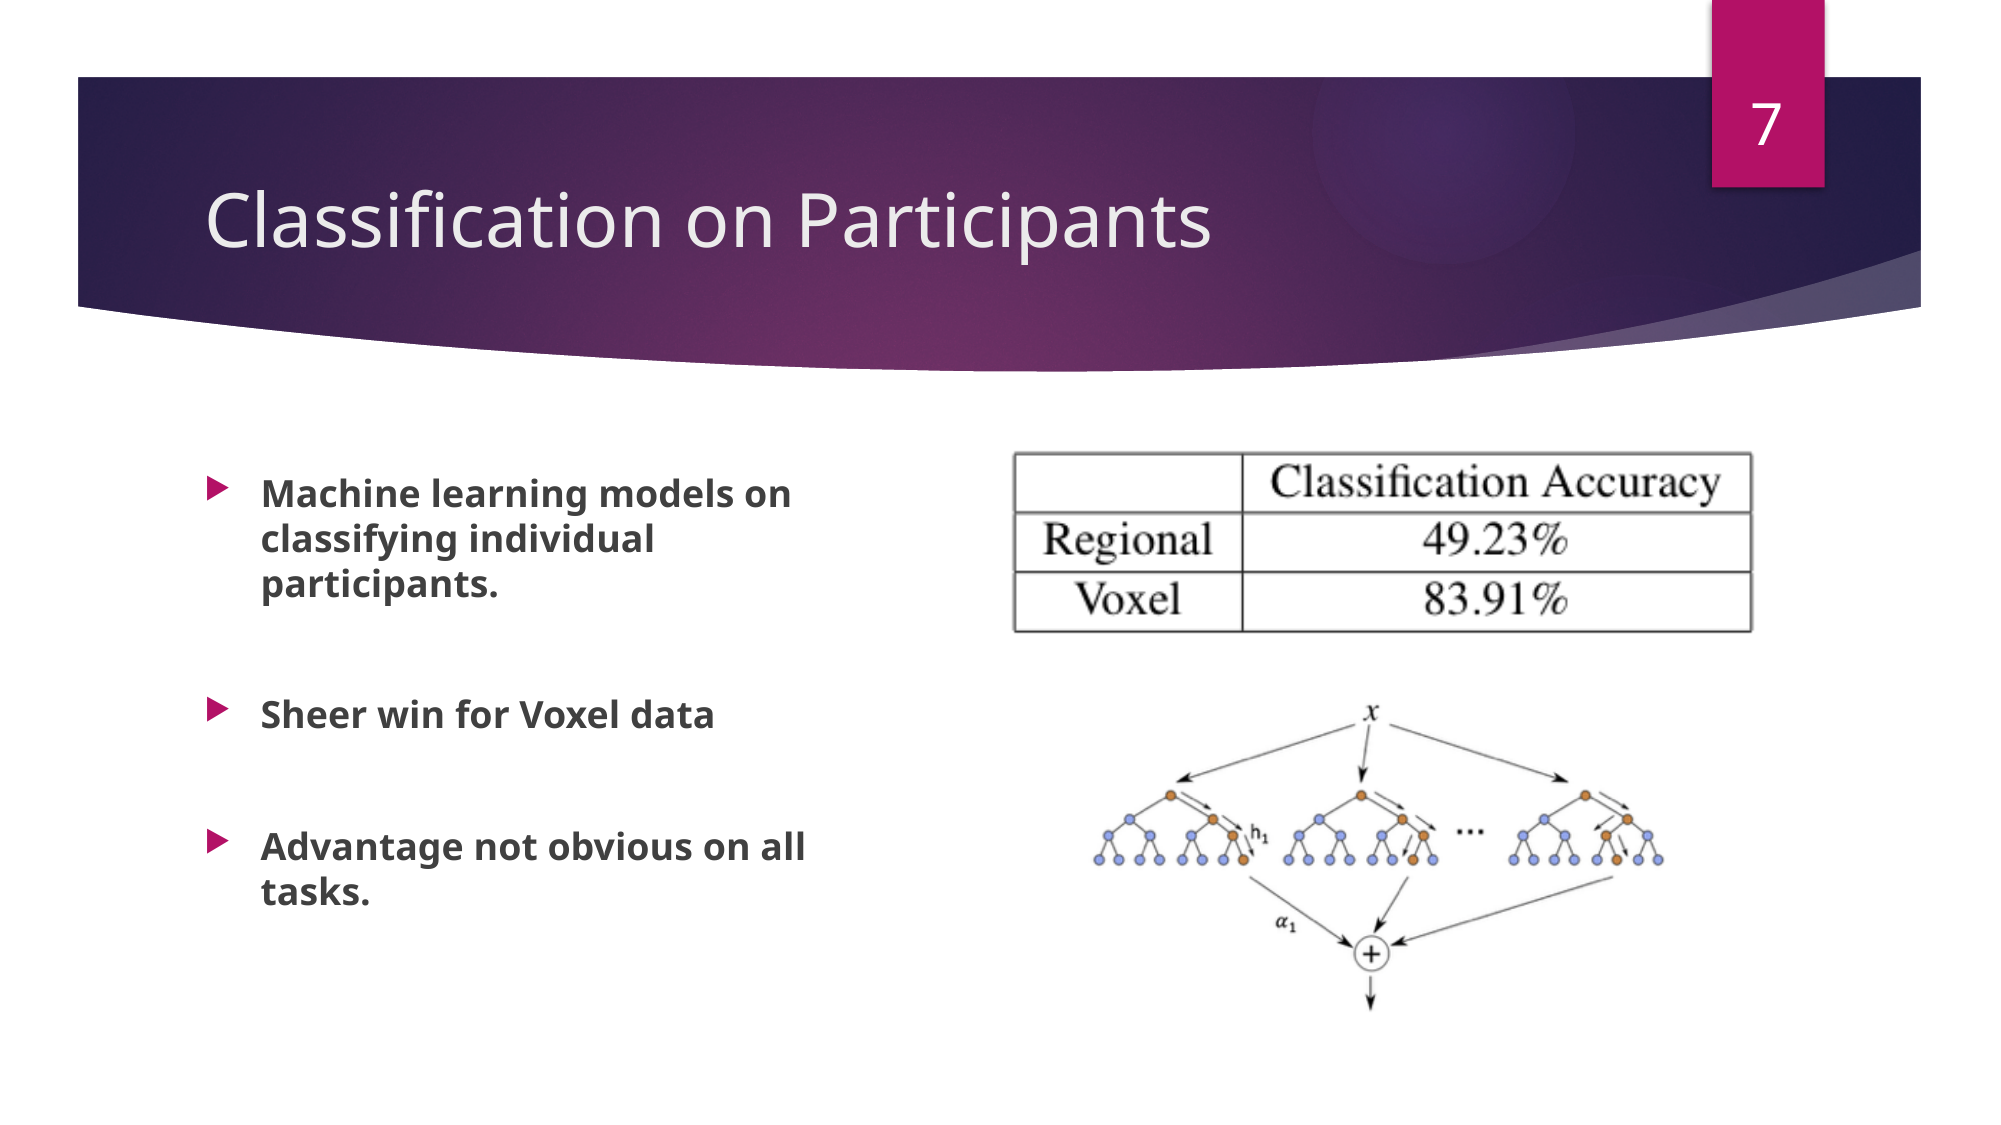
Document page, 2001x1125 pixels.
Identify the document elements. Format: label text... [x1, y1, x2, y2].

list Machine learning models on classifying individual participants. Sheer win for Voxel data Advantage not obvious on all tasks. [189, 462, 912, 1023]
picture [1088, 697, 1676, 1023]
title Classification on Participants [189, 159, 1627, 276]
picture [983, 423, 1783, 658]
slide_number 7 [1698, 48, 1836, 175]
